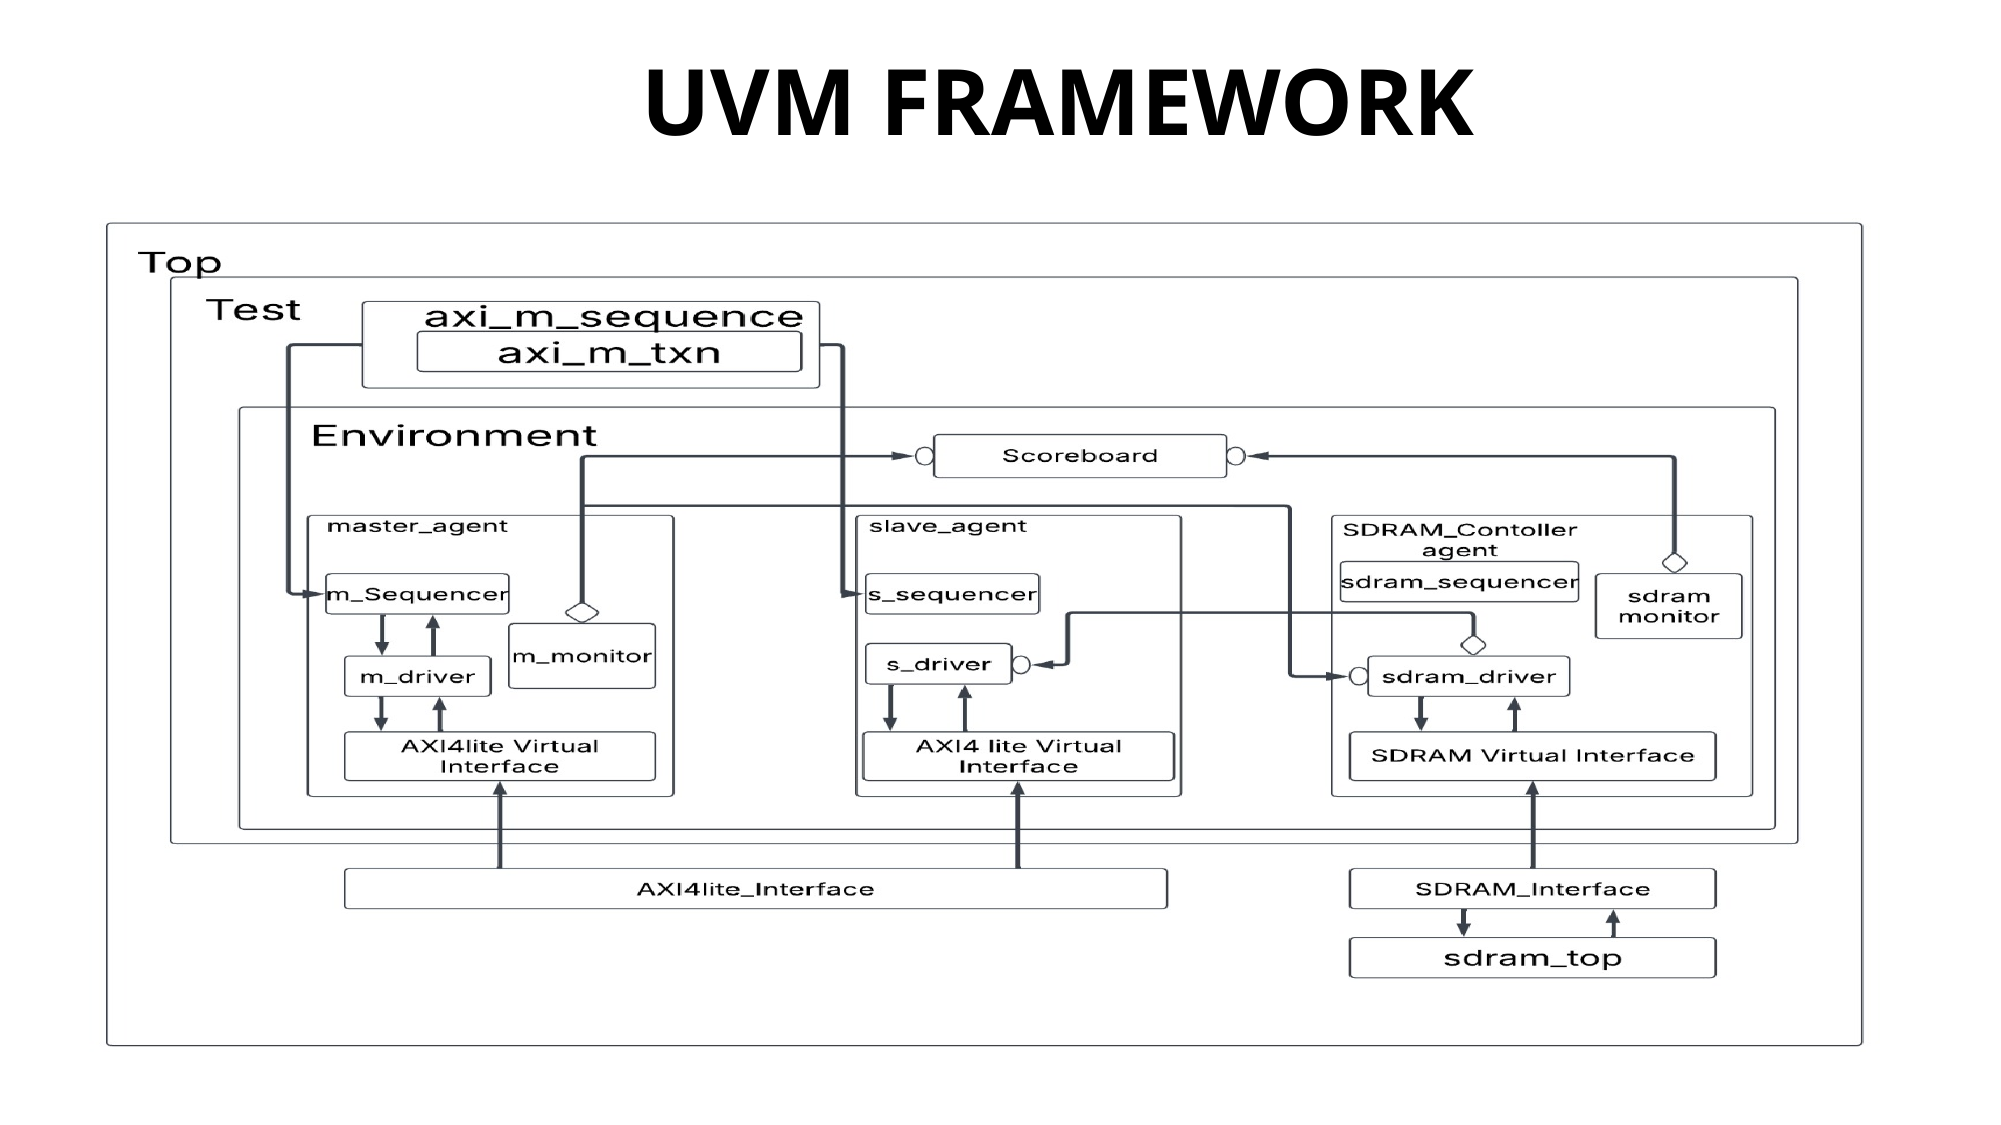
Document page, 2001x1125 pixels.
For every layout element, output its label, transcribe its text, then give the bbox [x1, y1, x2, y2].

title UVM FRAMEWORK [104, 30, 1829, 181]
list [34, 201, 1899, 1067]
